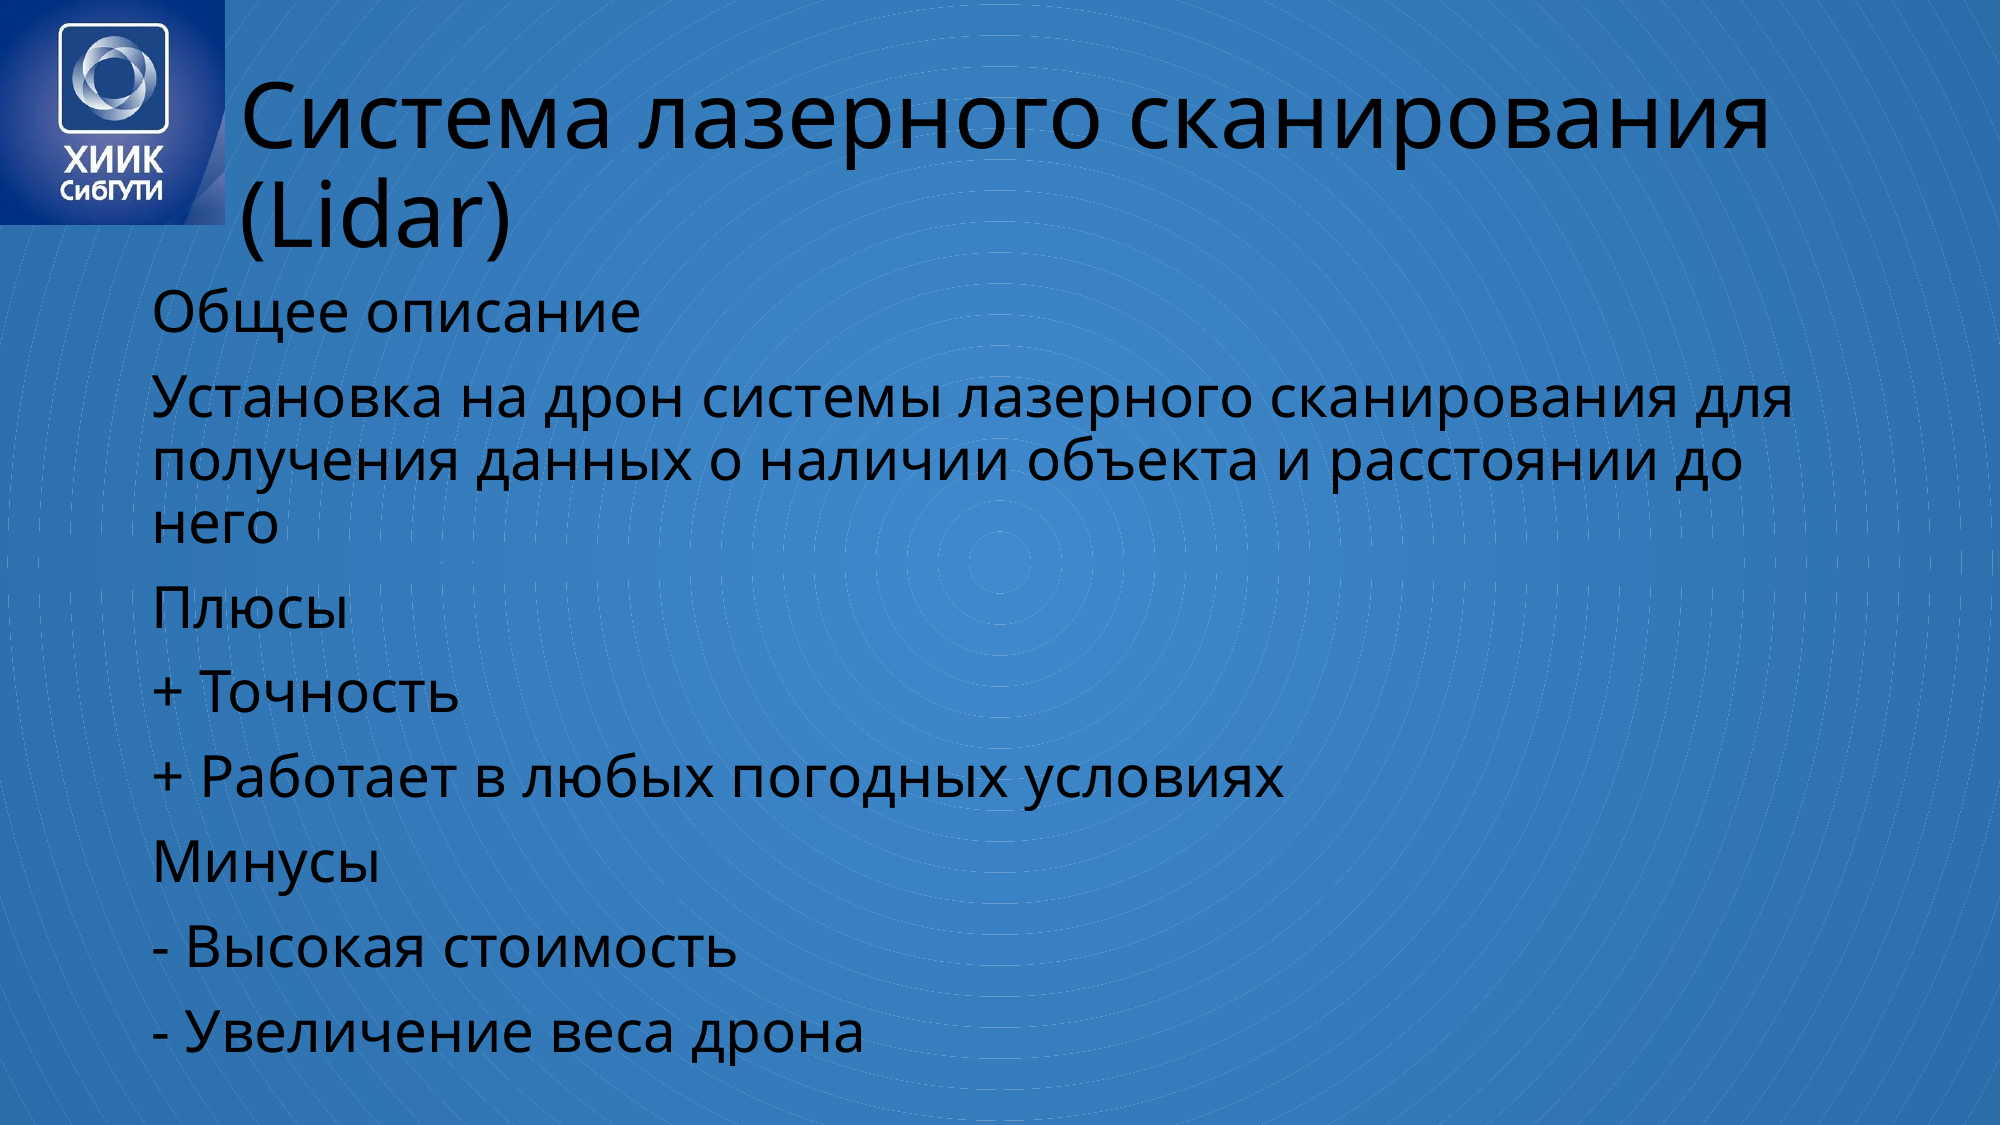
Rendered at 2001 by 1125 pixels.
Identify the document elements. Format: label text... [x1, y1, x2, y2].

title Система лазерного сканирования (Lidar) [224, 59, 1863, 278]
list Общее описание Установка на дрон системы лазерного сканирования для получения данных о наличии объекта и расстоянии до него Плюсы + Точность + Работает в любых погодных условиях Минусы - Высокая стоимость - Увеличение веса дрона [135, 274, 1861, 989]
picture [0, 0, 225, 225]
